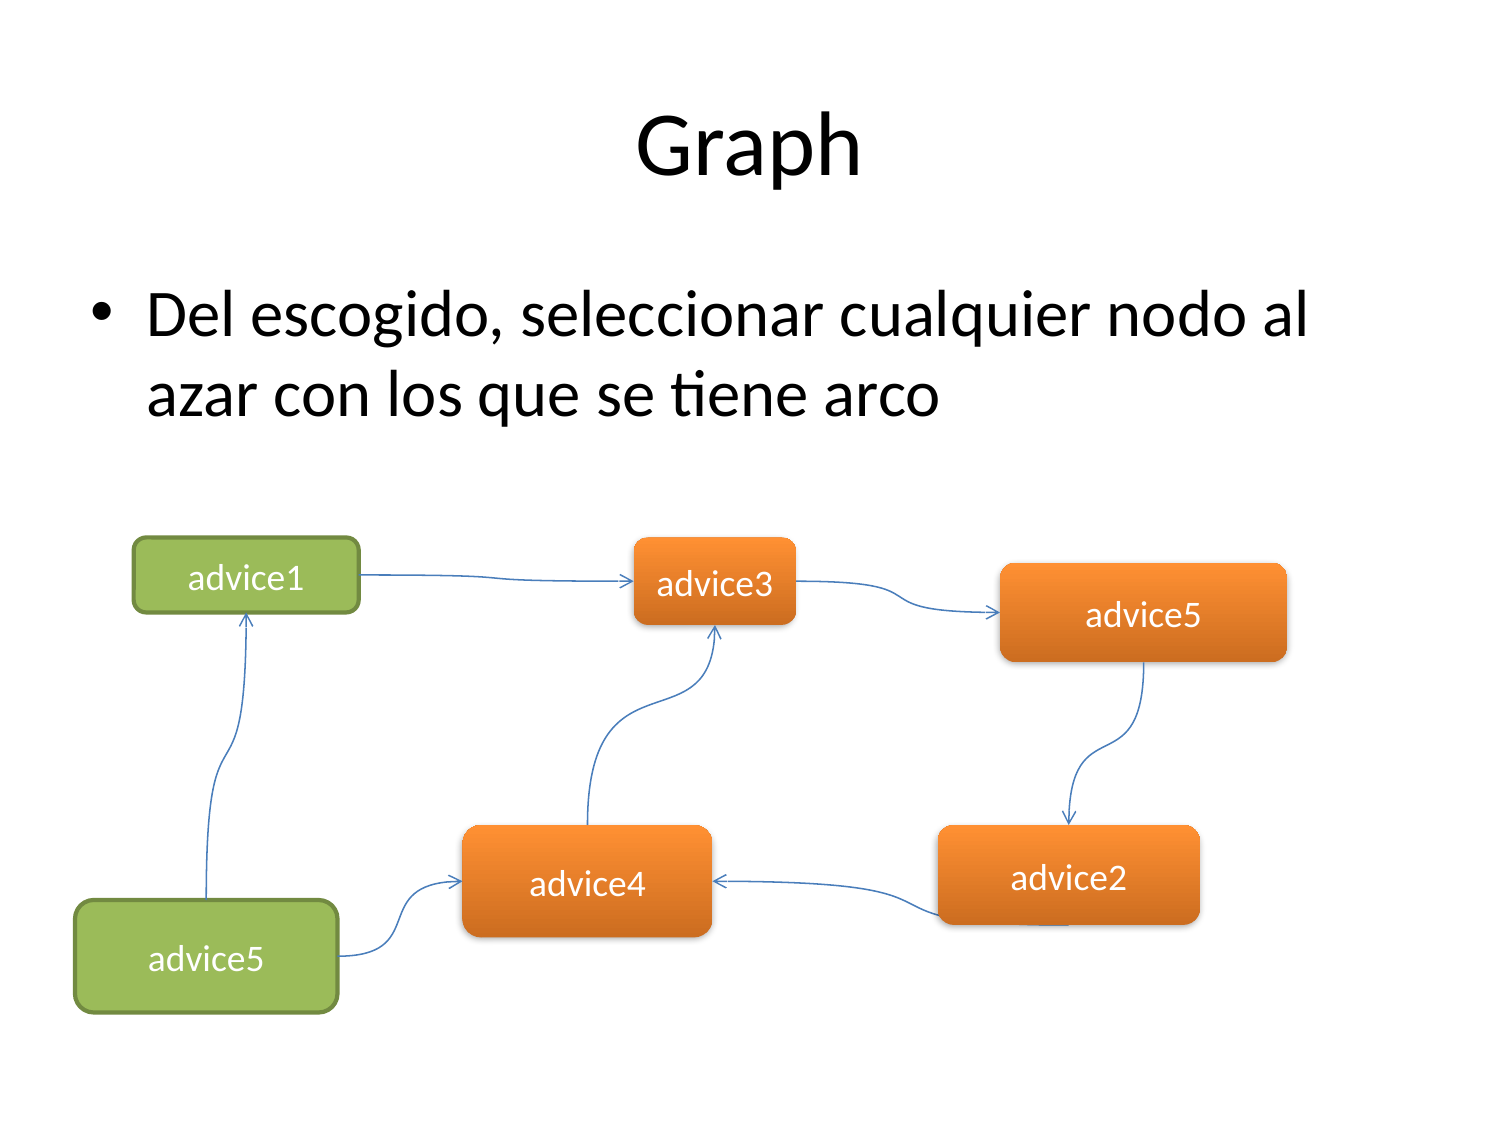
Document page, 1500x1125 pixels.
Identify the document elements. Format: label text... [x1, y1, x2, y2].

text_box advice5 [72, 897, 340, 1015]
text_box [795, 581, 1001, 613]
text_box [82, 735, 371, 777]
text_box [337, 880, 463, 957]
text_box Del escogido, seleccionar cualquier nodo al azar con los que se tiene arco [74, 262, 1425, 450]
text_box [712, 881, 1069, 926]
text_box advice3 [633, 537, 797, 625]
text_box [358, 574, 634, 582]
text_box advice1 [131, 535, 361, 615]
title Graph [75, 45, 1425, 233]
text_box advice2 [937, 825, 1201, 925]
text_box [550, 660, 752, 789]
text_box advice4 [462, 824, 713, 938]
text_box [1024, 705, 1188, 782]
text_box advice5 [999, 562, 1288, 663]
